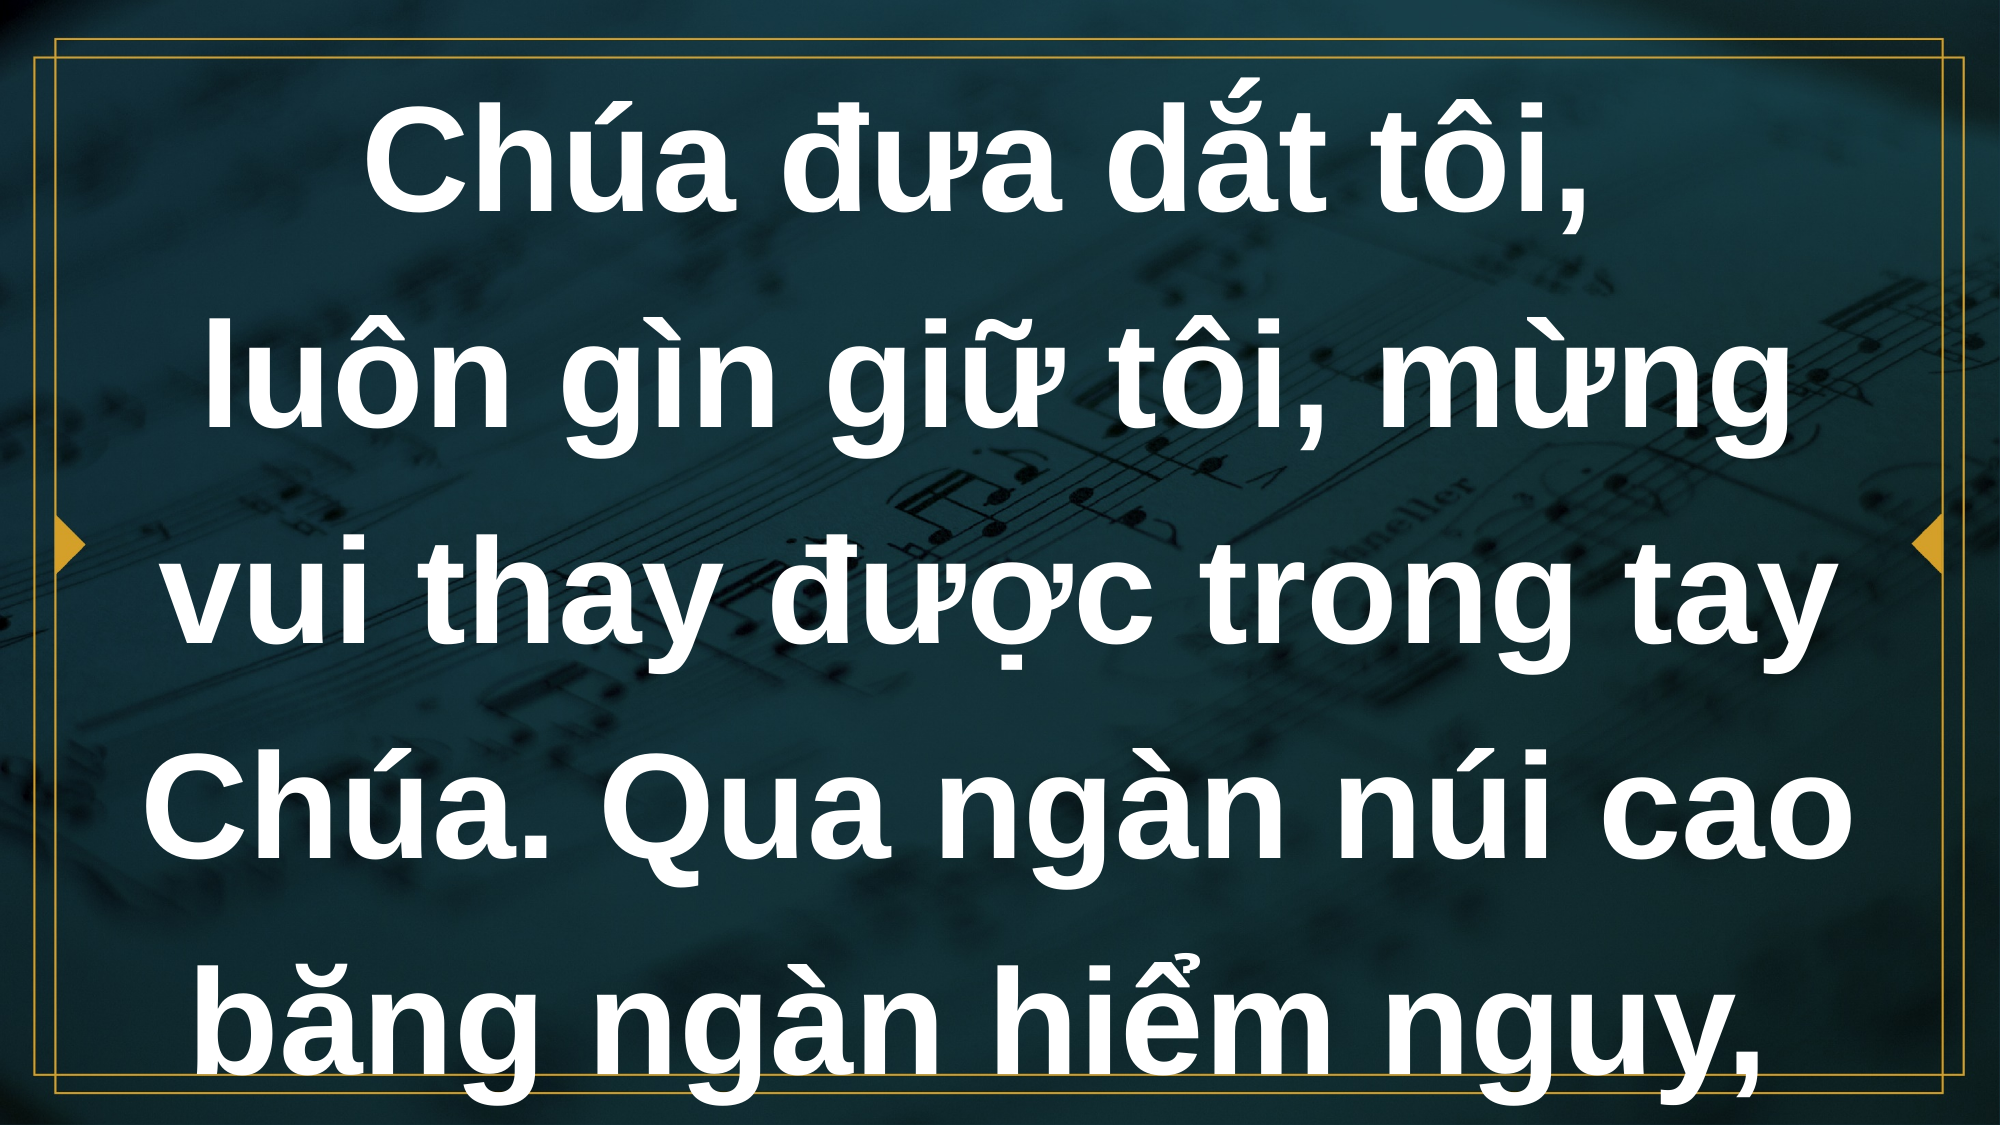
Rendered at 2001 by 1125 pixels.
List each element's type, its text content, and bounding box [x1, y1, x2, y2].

title Chúa đưa dắt tôi, luôn gìn giữ tôi, mừng vui thay được trong tay Chúa. Qua ngàn núi cao băng ngàn hiểm nguy, [55, 53, 1945, 1077]
picture [0, 0, 2000, 1125]
